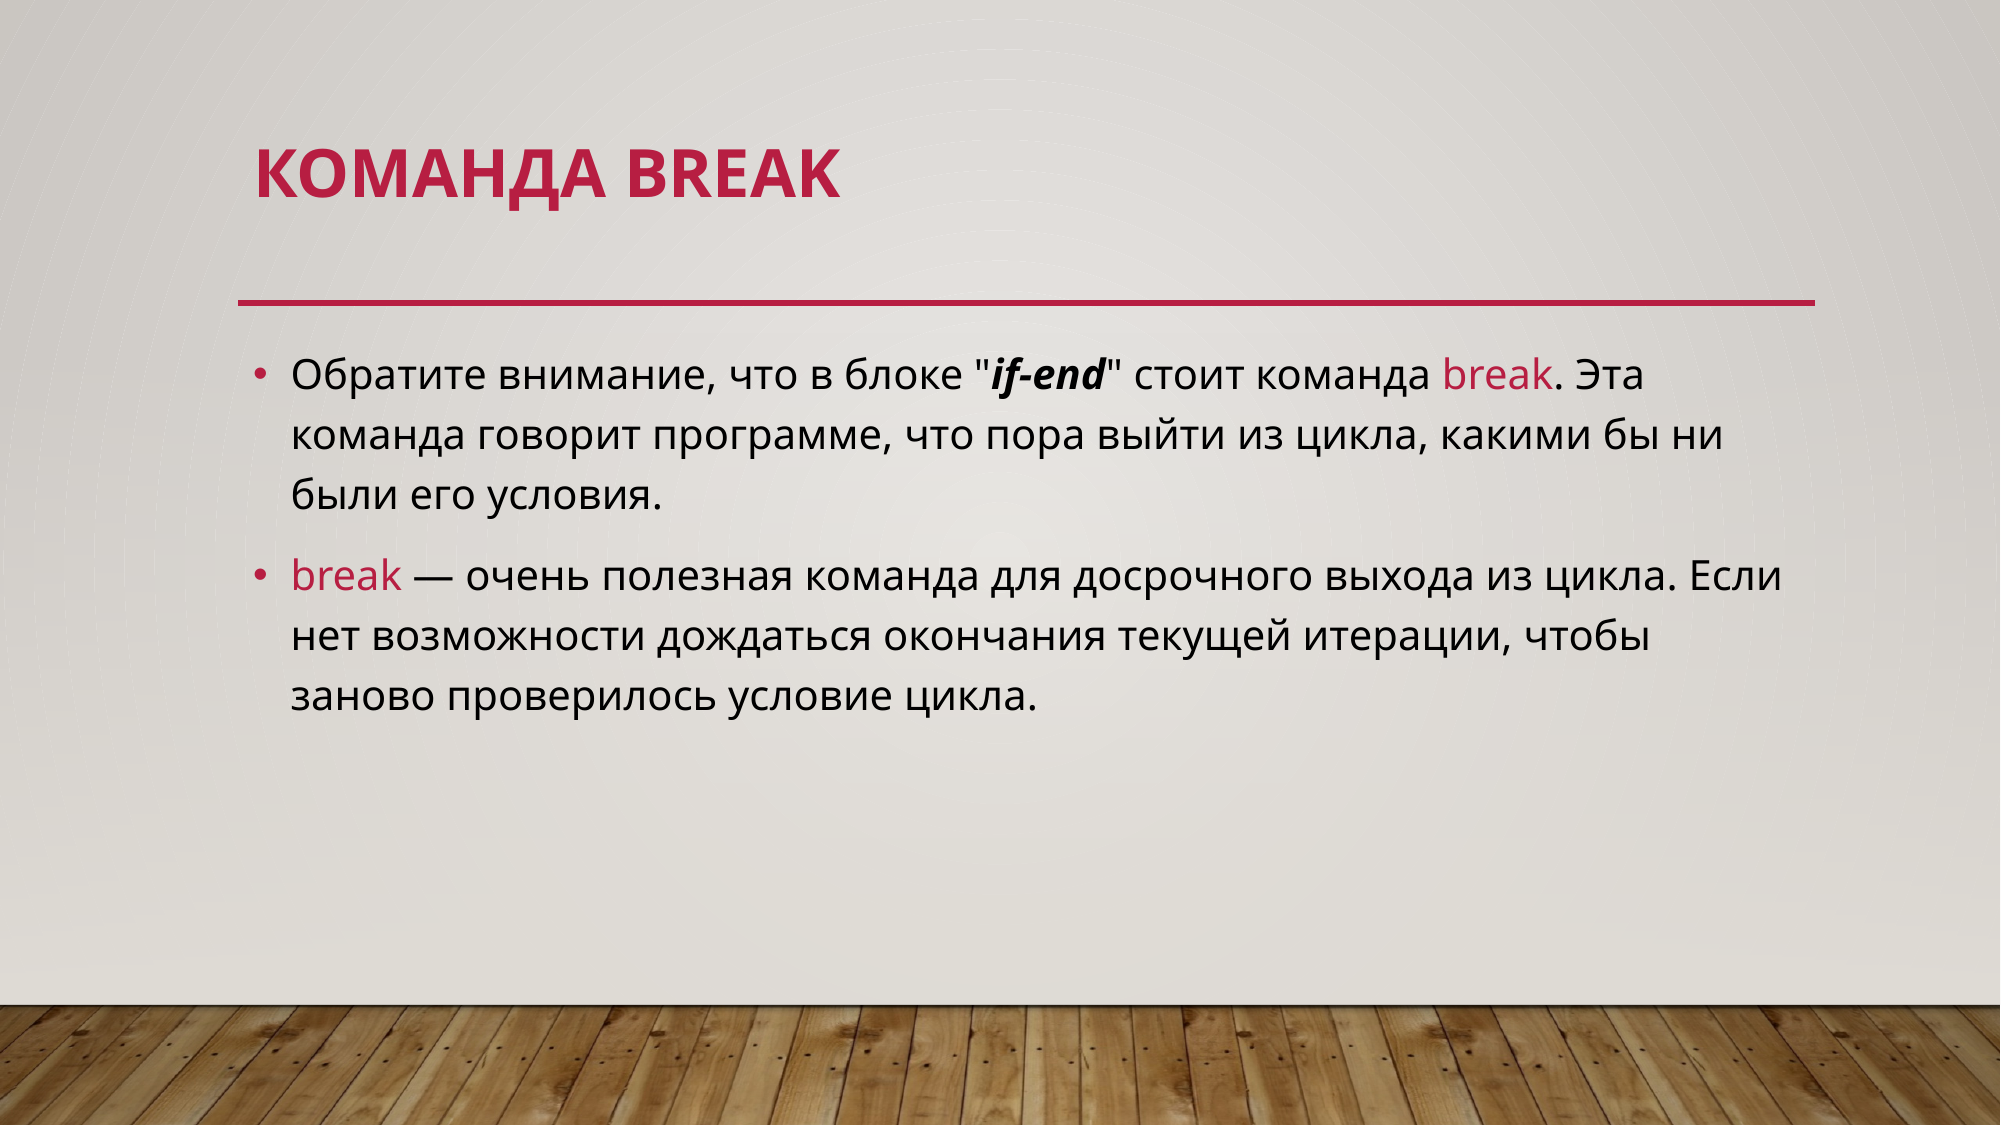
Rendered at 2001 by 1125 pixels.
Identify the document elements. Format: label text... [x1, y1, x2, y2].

title Команда break [238, 131, 1814, 305]
list Обратите внимание, что в блоке "if-end" стоит команда break. Эта команда говорит программе, что пора выйти из цикла, какими бы ни были его условия. break — очень полезная команда для досрочного выхода из цикла. Если нет возможности дождаться окончания текущей итерации, чтобы заново проверилось условие цикла. [238, 330, 1814, 950]
picture [0, 1005, 2000, 1125]
